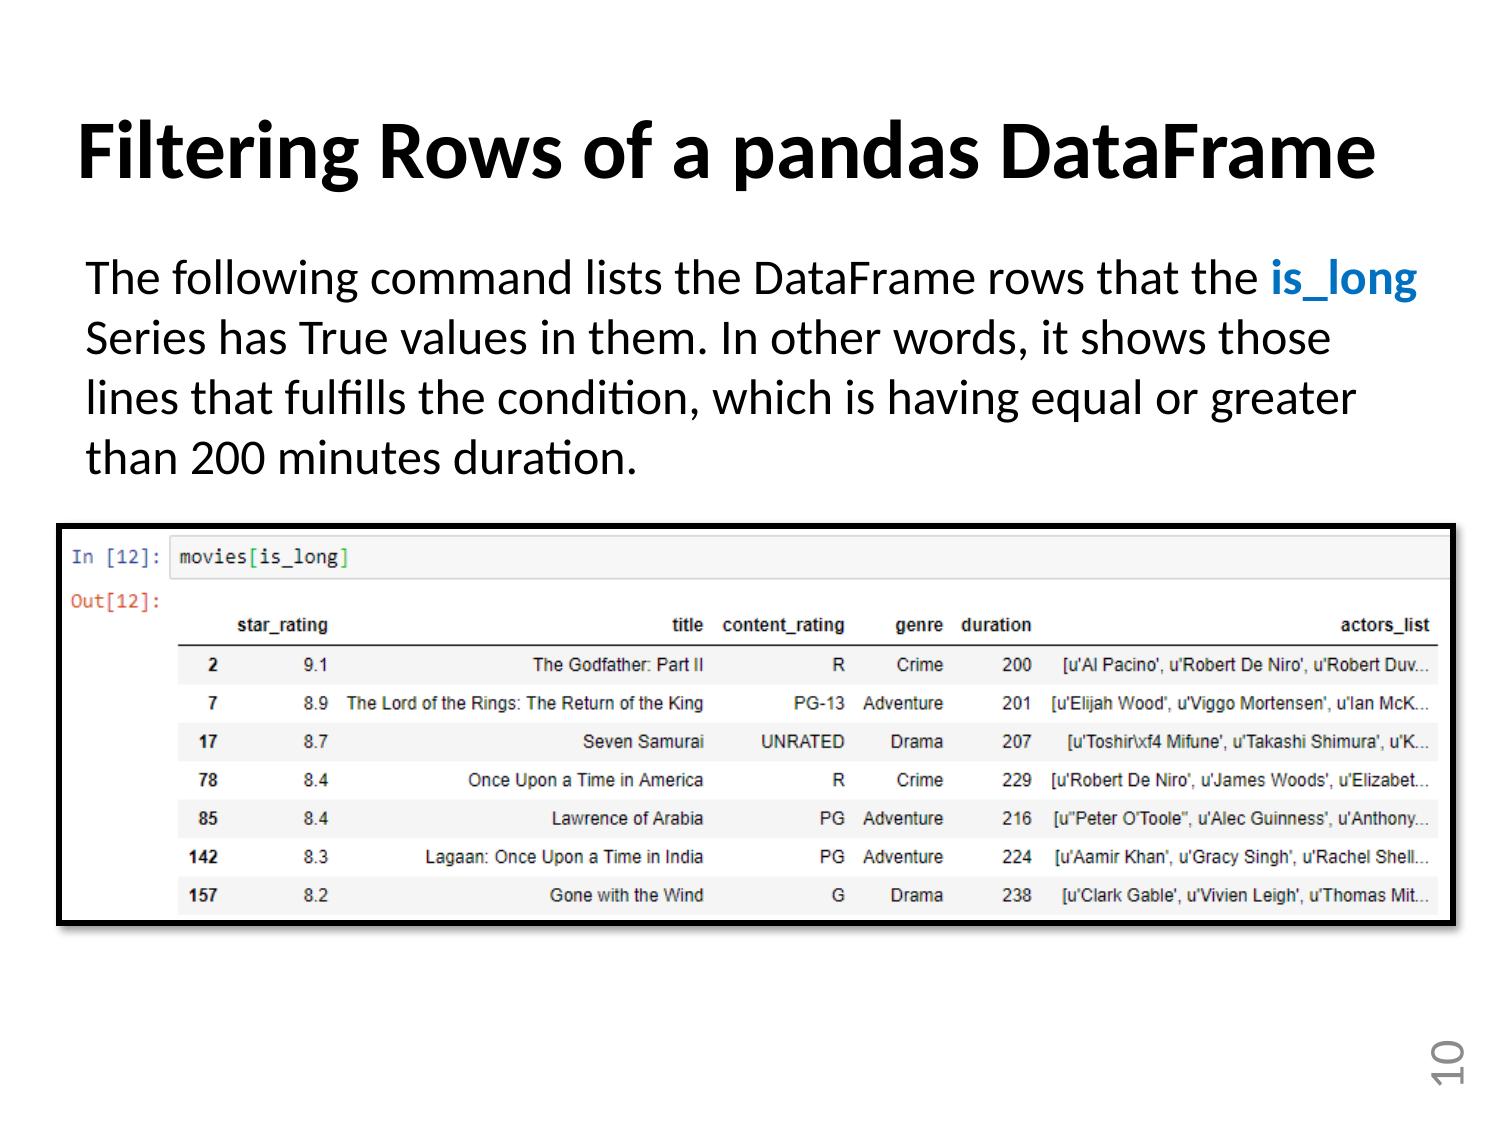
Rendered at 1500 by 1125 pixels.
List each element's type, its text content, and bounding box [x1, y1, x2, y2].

slide_number 10 [1412, 1025, 1475, 1125]
text_box Filtering Rows of a pandas DataFrame [62, 87, 1450, 203]
picture [62, 528, 1451, 921]
text_box The following command lists the DataFrame rows that the is_long Series has True values in them. In other words, it shows those lines that fulfills the condition, which is having equal or greater than 200 minutes duration. [70, 237, 1434, 493]
